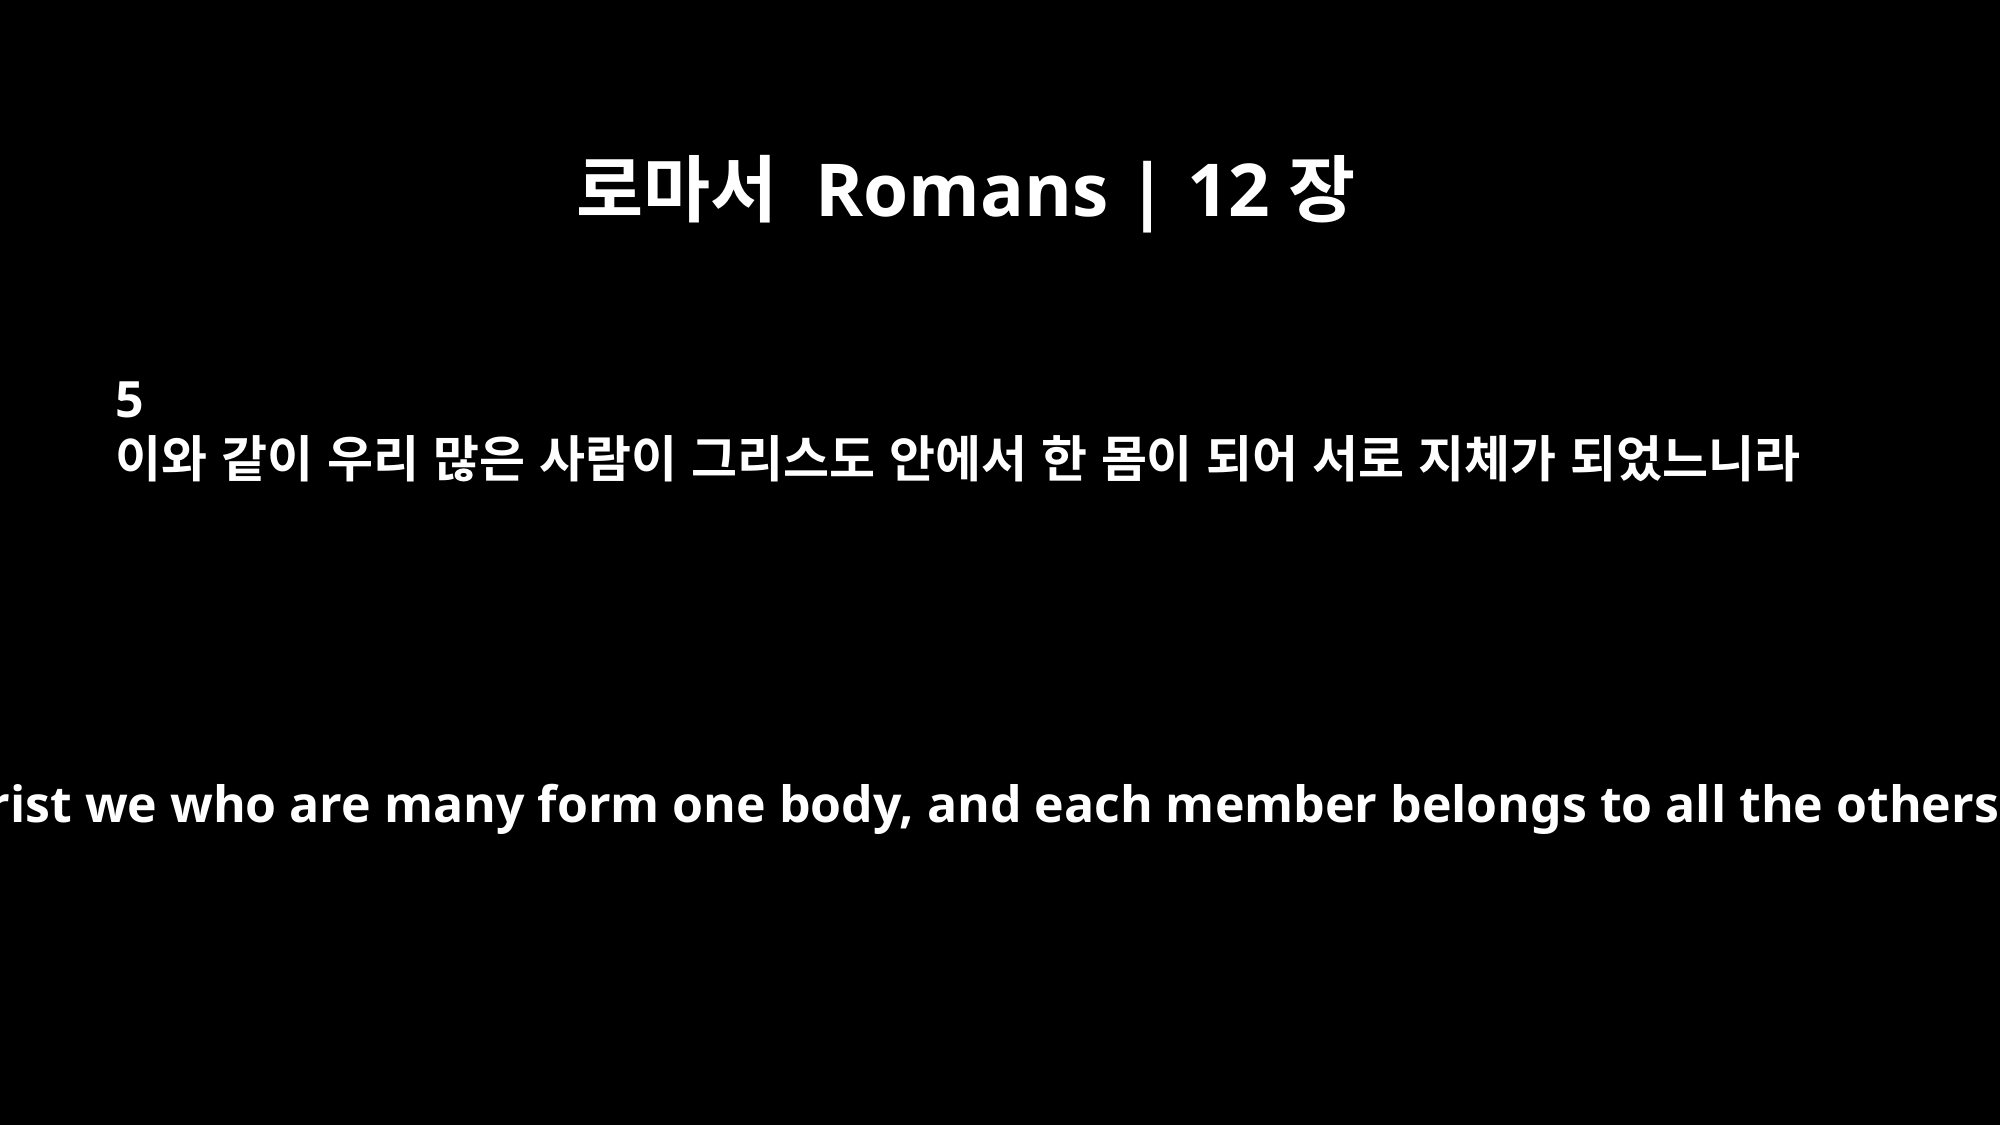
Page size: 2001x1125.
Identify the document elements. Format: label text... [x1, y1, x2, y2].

text_box 로마서 Romans | 12장 [561, 136, 1371, 239]
text_box so in Christ we who are many form one body, and each member belongs to all the others. [0, 764, 2000, 840]
text_box 5 이와 같이 우리 많은 사람이 그리스도 안에서 한 몸이 되어 서로 지체가 되었느니라 [100, 359, 1817, 495]
